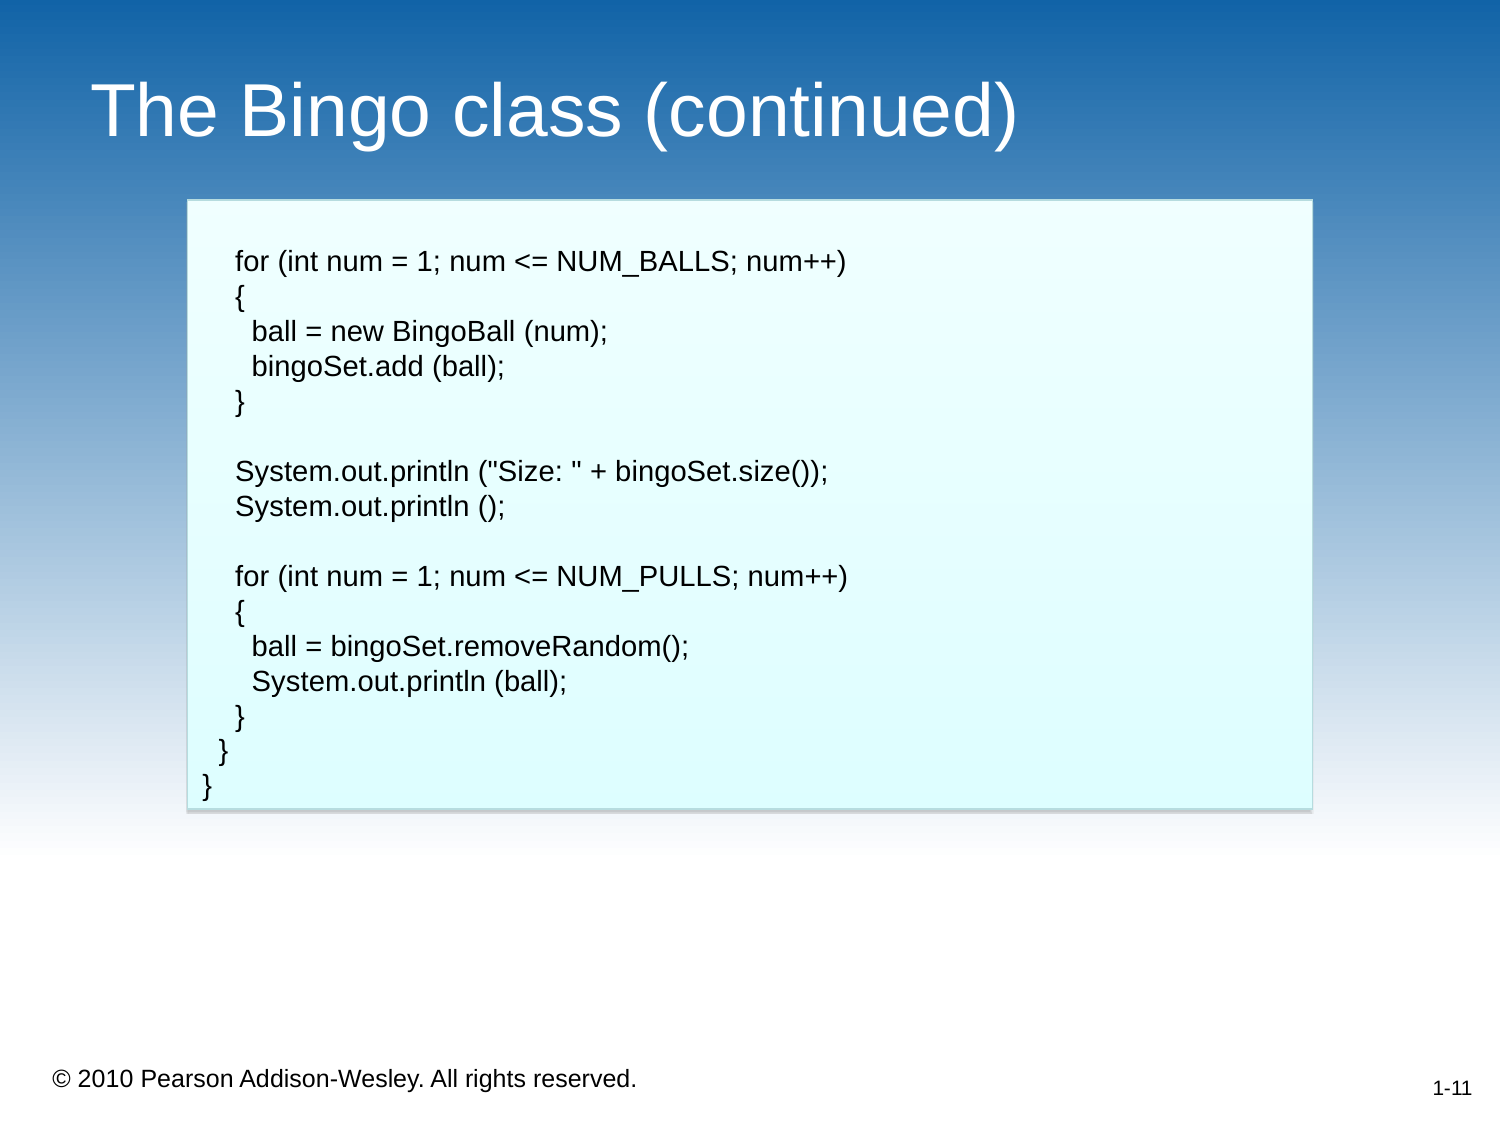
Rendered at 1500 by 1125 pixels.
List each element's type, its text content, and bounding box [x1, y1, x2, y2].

title The Bingo class (continued) [75, 12, 1438, 200]
text_box for (int num = 1; num <= NUM_BALLS; num++) { ball = new BingoBall (num); bingoSet.add (ball); } System.out.println ("Size: " + bingoSet.size()); System.out.println (); for (int num = 1; num <= NUM_PULLS; num++) { ball = bingoSet.removeRandom(); System.out.println (ball); } } } [187, 199, 1313, 809]
slide_number 1-11 [1174, 1049, 1488, 1125]
